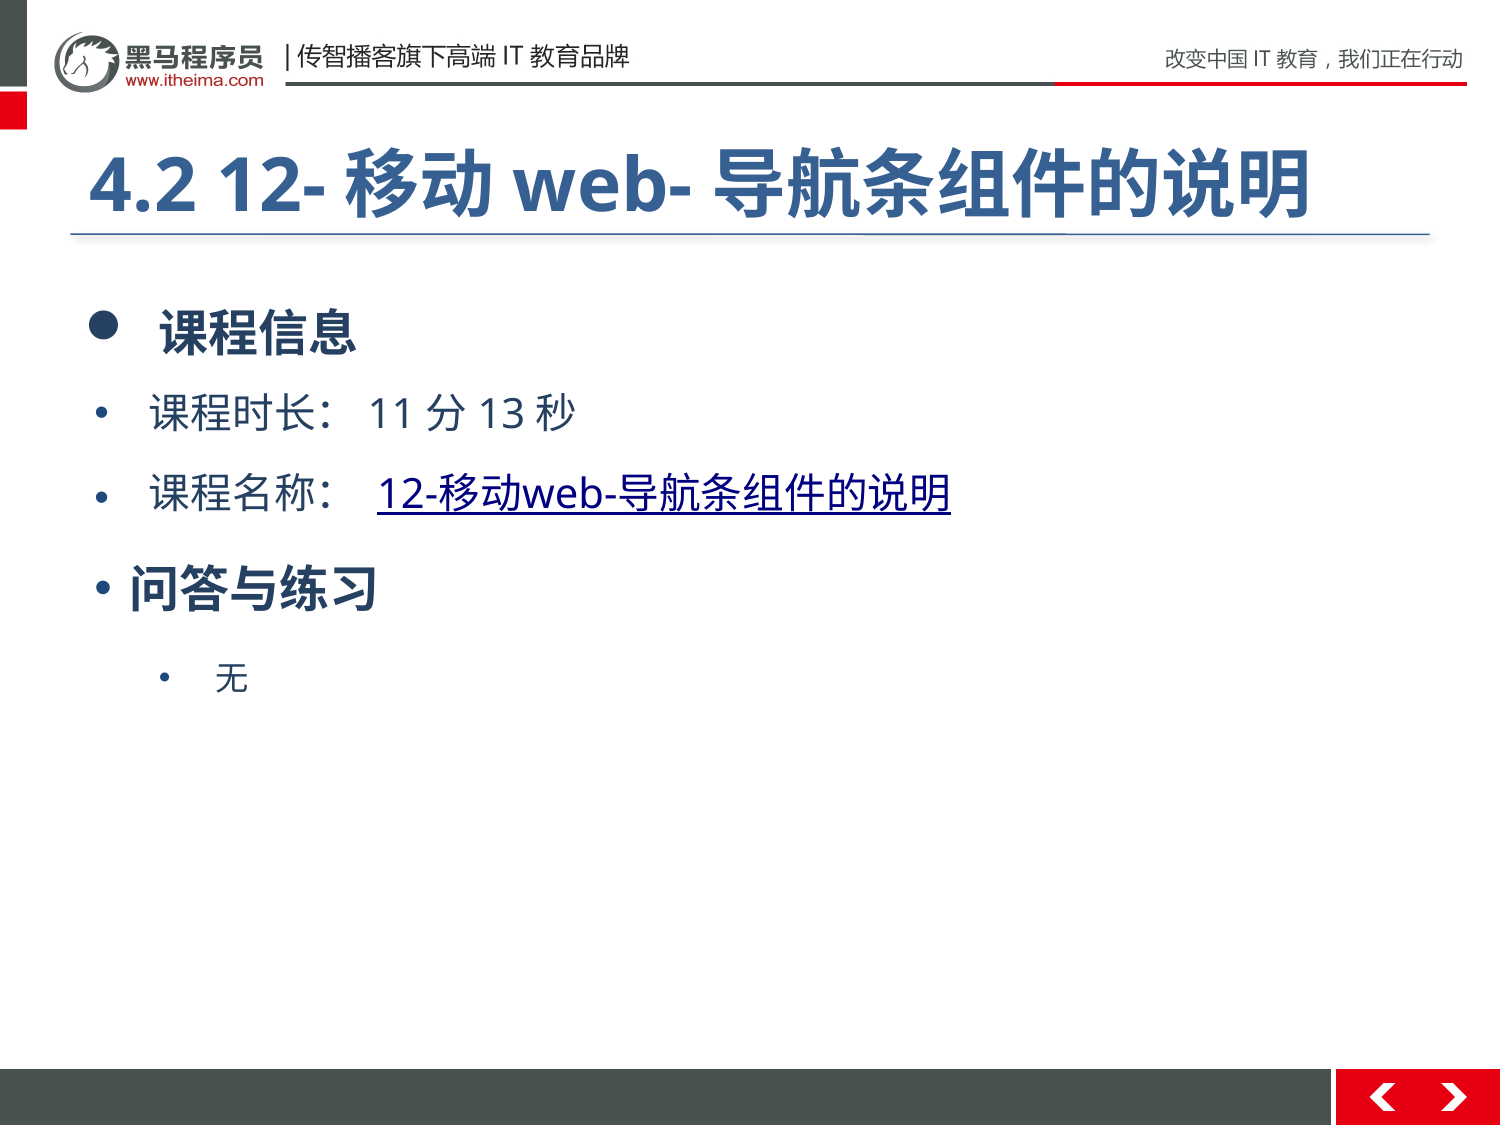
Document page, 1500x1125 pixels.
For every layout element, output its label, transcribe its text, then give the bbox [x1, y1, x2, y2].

text_box 4.2 12-移动web-导航条组件的说明 [74, 128, 1425, 233]
text_box 课程信息 课程时长：11分13秒 课程名称： 12-移动web-导航条组件的说明 问答与练习 无 [70, 241, 1418, 705]
picture [0, 0, 1500, 1125]
title [79, 115, 1430, 233]
